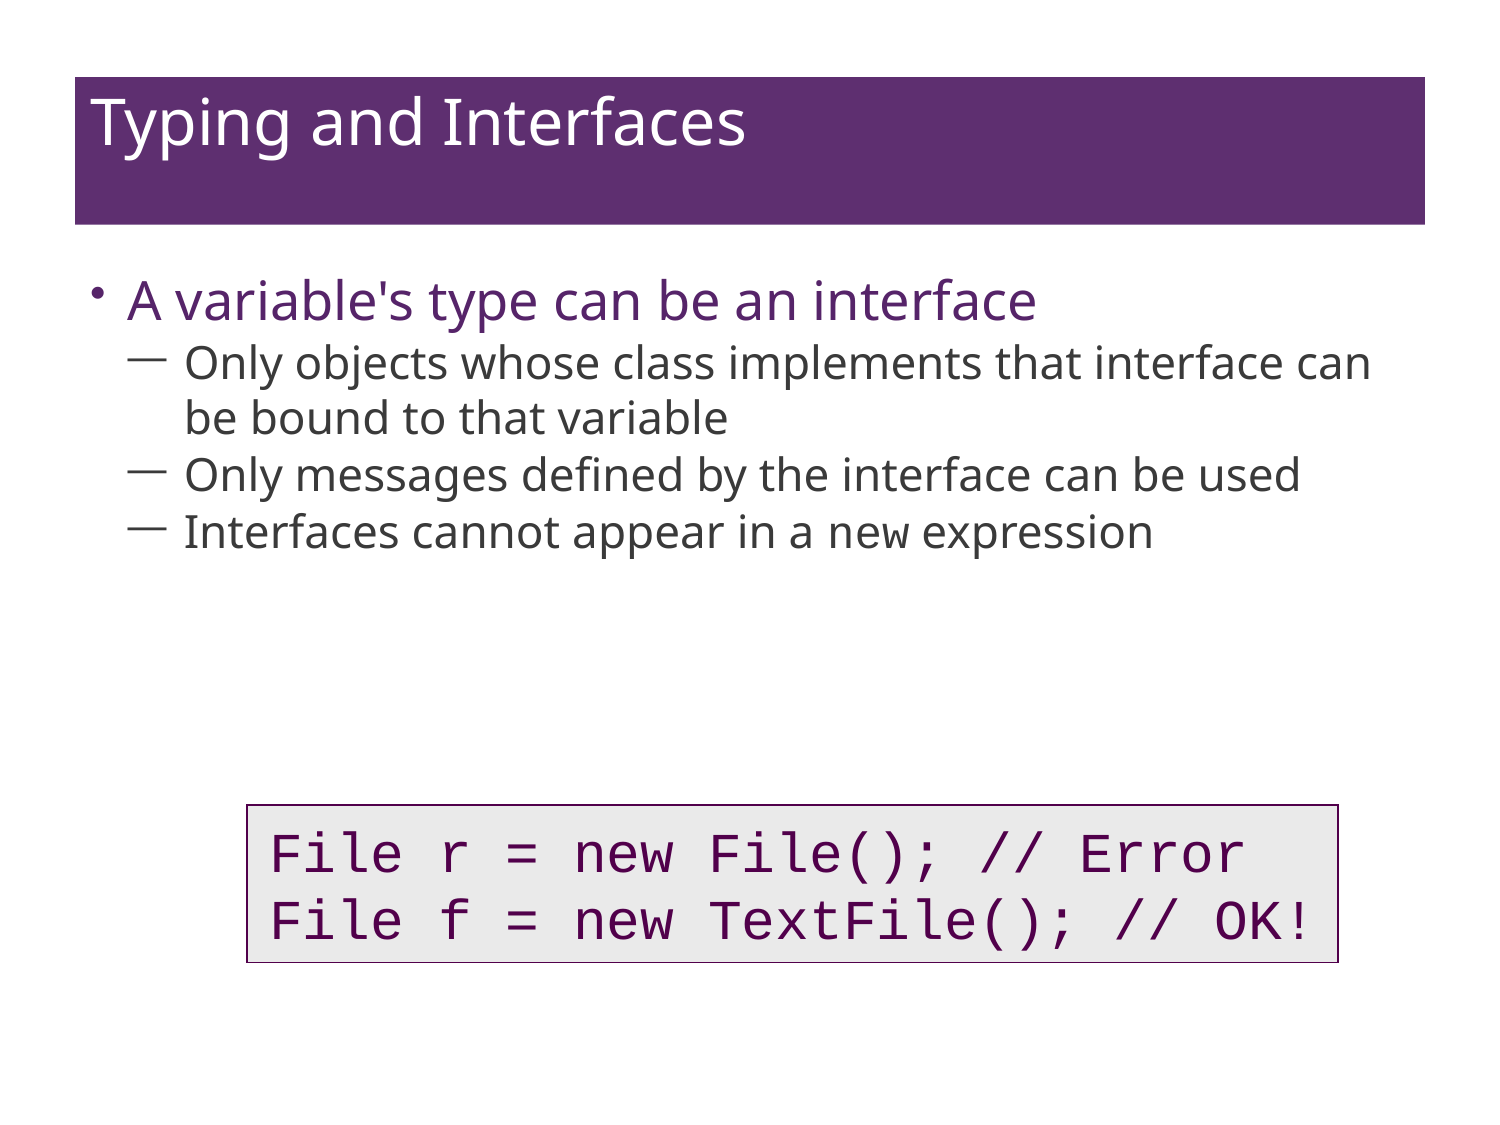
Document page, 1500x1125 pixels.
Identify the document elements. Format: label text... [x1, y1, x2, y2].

title Typing and Interfaces [74, 76, 1426, 225]
text_box File r = new File(); // Error File f = new TextFile(); // OK! [246, 805, 1339, 963]
text_box [47, 181, 1452, 245]
list A variable's type can be an interface Only objects whose class implements that interface can be bound to that variable Only messages defined by the interface can be used Interfaces cannot appear in a new expression [74, 258, 1426, 1087]
